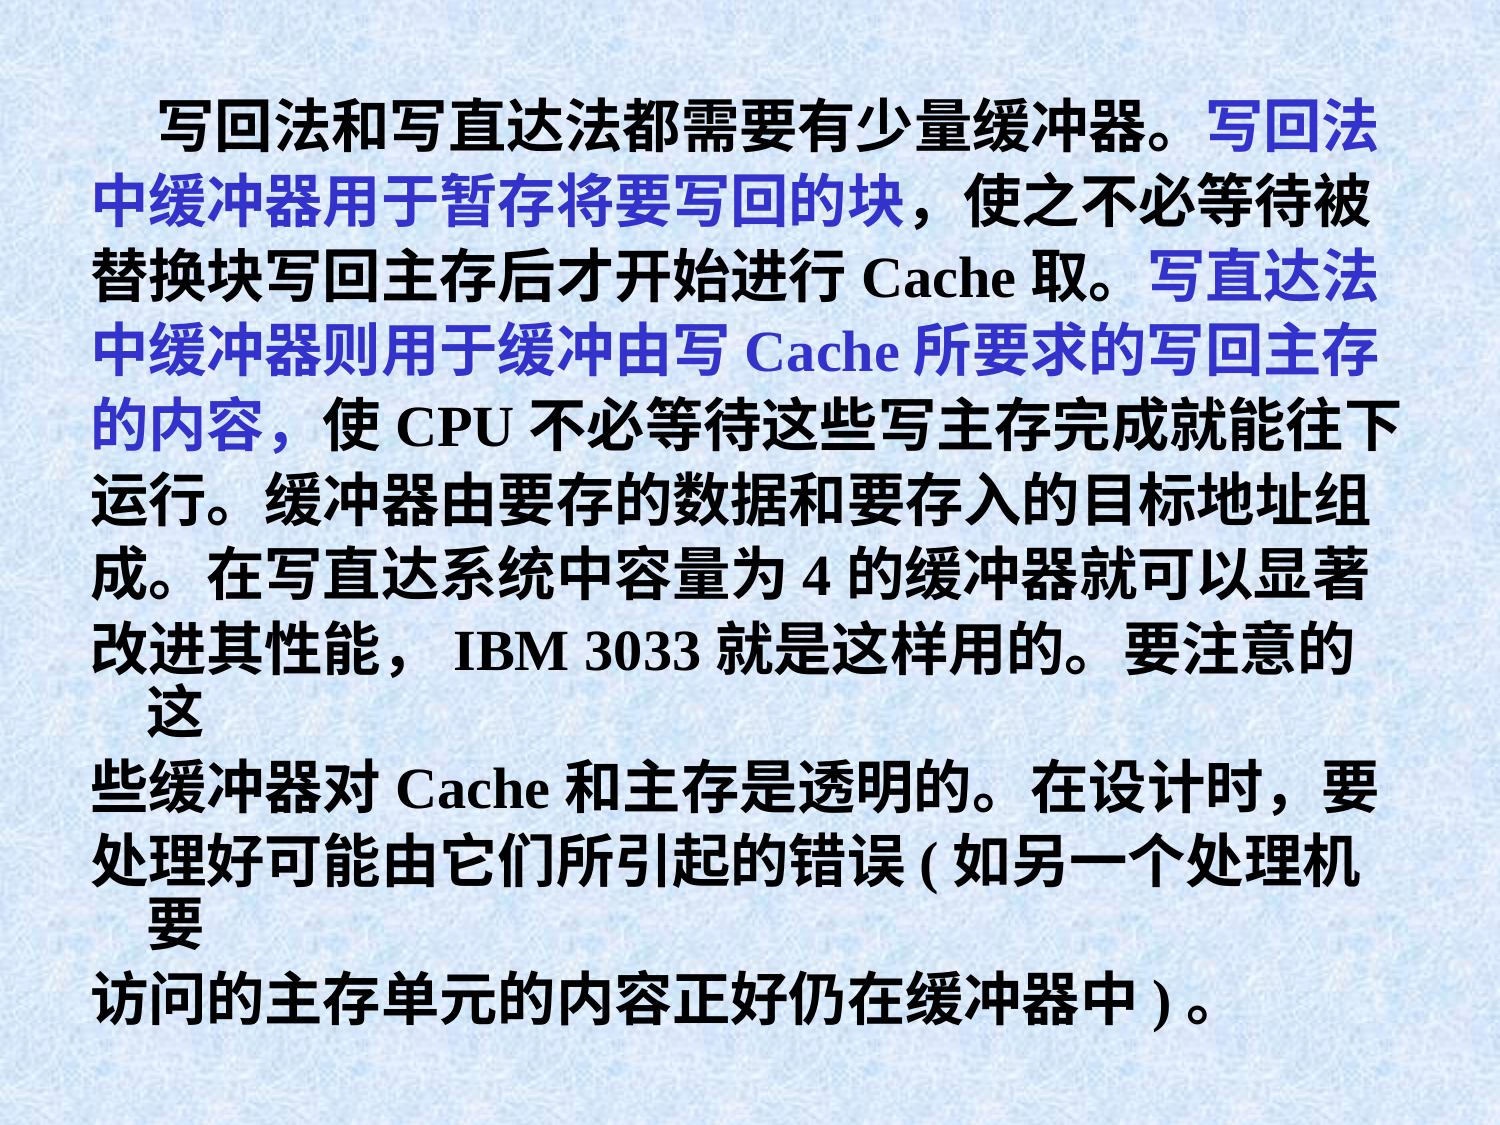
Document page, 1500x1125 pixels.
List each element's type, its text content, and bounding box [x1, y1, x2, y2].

picture [0, 0, 1500, 1125]
list 写回法和写直达法都需要有少量缓冲器。写回法 中缓冲器用于暂存将要写回的块，使之不必等待被 替换块写回主存后才开始进行Cache取。写直达法 中缓冲器则用于缓冲由写Cache所要求的写回主存 的内容，使CPU不必等待这些写主存完成就能往下 运行。缓冲器由要存的数据和要存入的目标地址组 成。在写直达系统中容量为4的缓冲器就可以显著 改进其性能，IBM 3033就是这样用的。要注意的这 些缓冲器对Cache和主存是透明的。在设计时，要 处理好可能由它们所引起的错误(如另一个处理机要 访问的主存单元的内容正好仍在缓冲器中)。 [75, 90, 1425, 1005]
